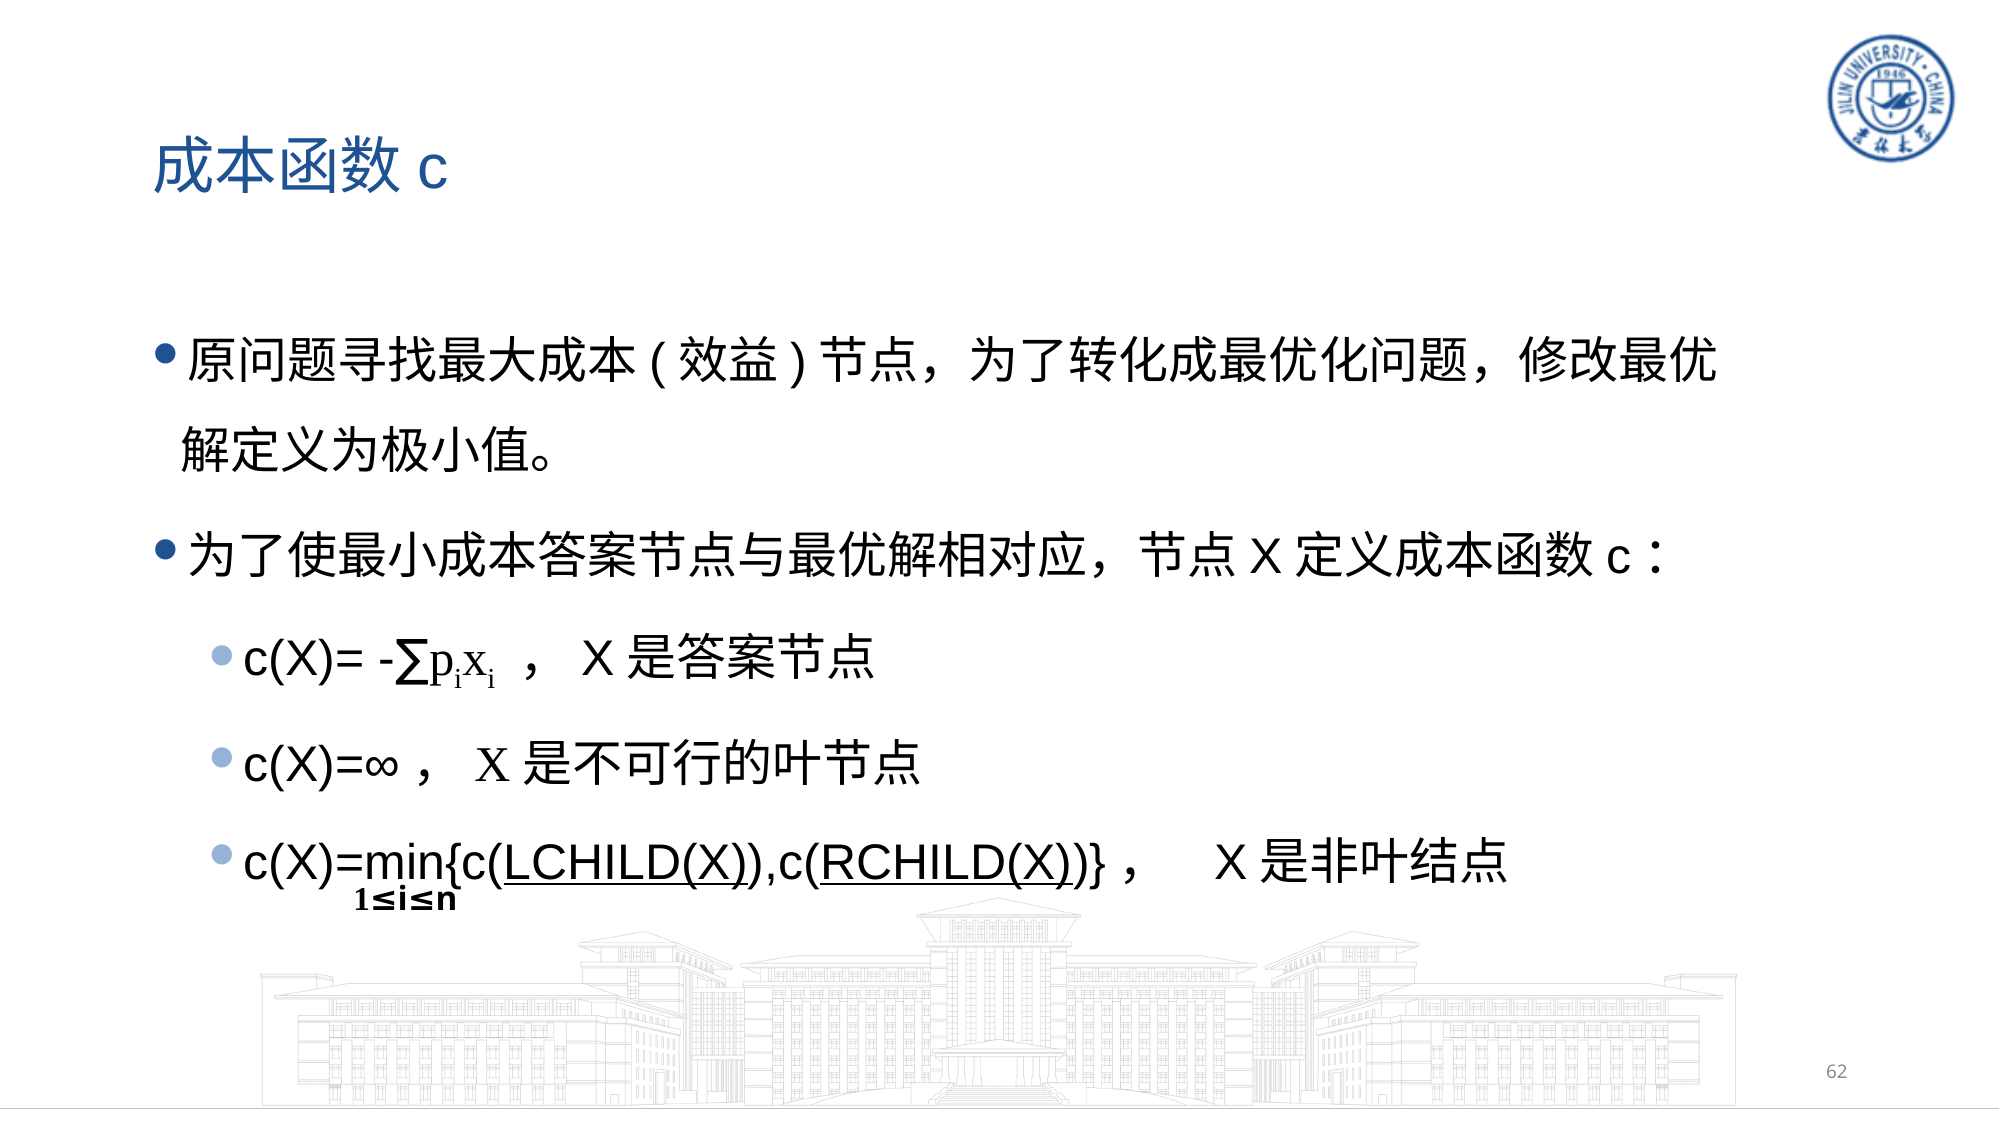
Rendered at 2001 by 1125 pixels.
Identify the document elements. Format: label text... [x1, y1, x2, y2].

list 原问题寻找最大成本(效益)节点，为了转化成最优化问题，修改最优解定义为极小值。 为了使最小成本答案节点与最优解相对应，节点X定义成本函数c： c(X)= -∑pixi ，X是答案节点 c(X)=∞，X是不可行的叶节点 c(X)=min{c(LCHILD(X)),c(RCHILD(X))}， X是非叶结点 [137, 290, 1756, 953]
title 成本函数c [137, 59, 1863, 278]
picture [1824, 15, 1965, 173]
text_box B [0, 897, 1999, 1109]
text_box 1≤i≤n [338, 869, 556, 925]
slide_number 62 [1412, 1042, 1863, 1103]
